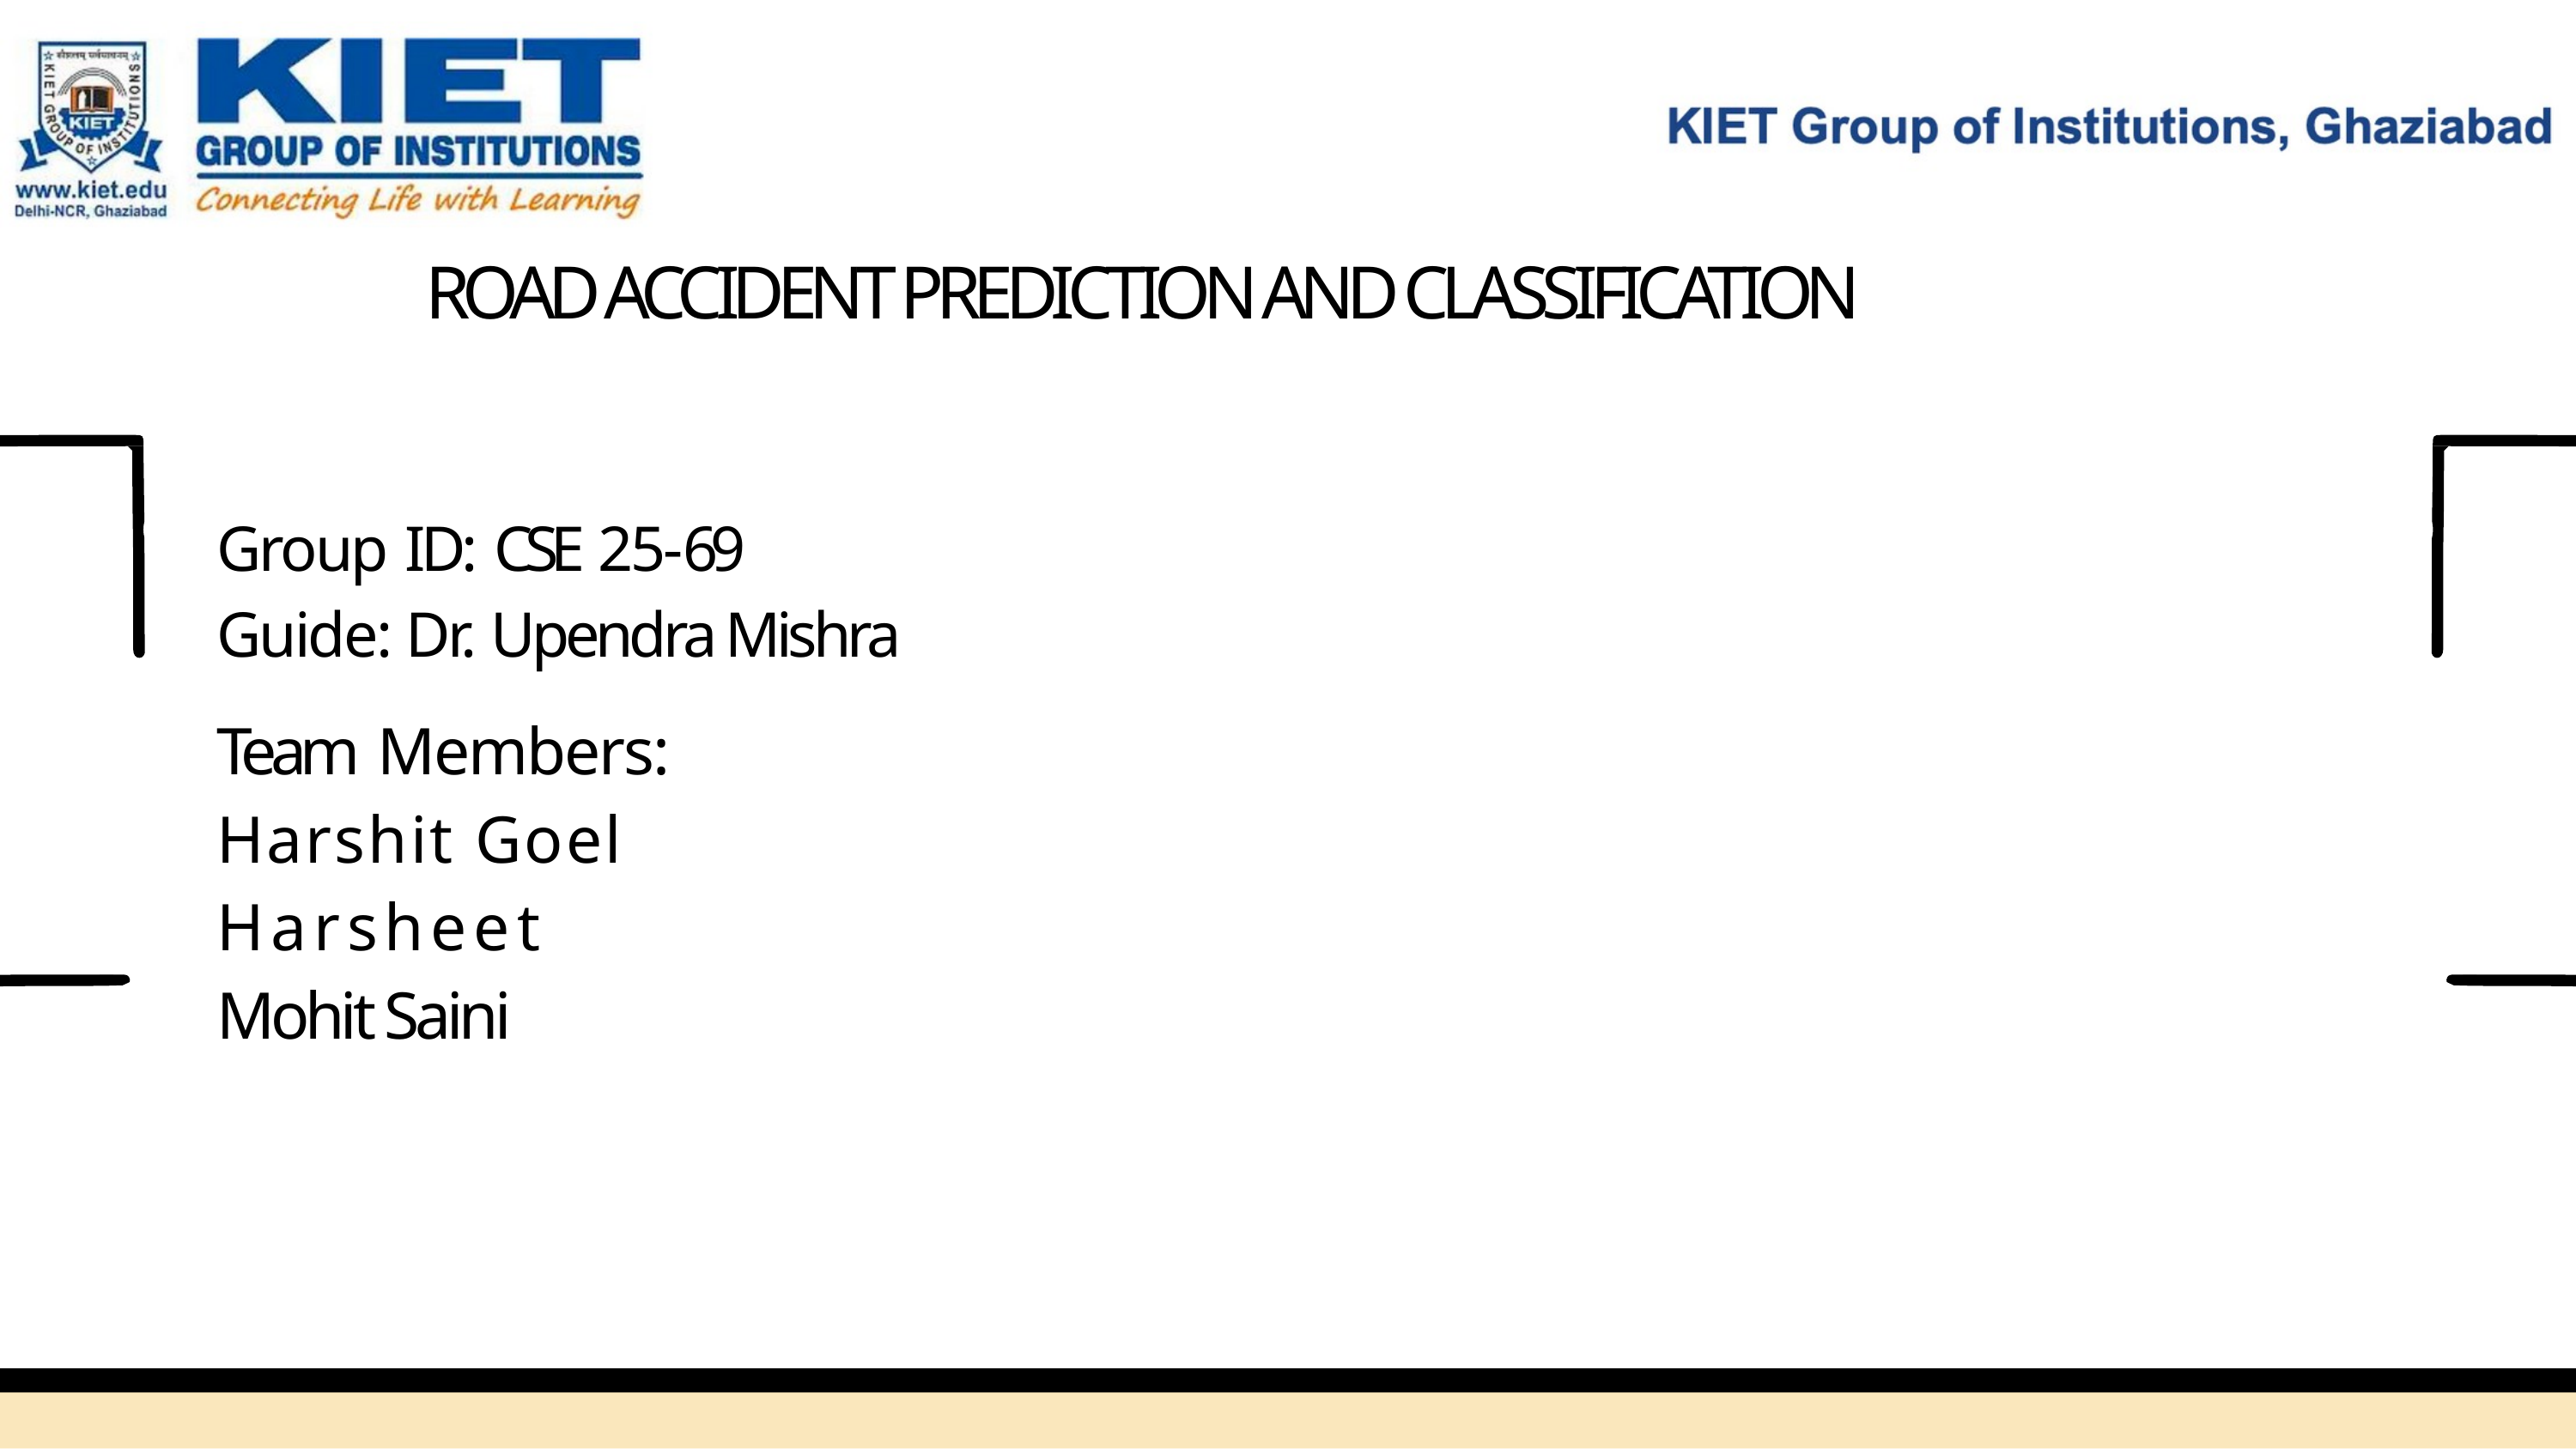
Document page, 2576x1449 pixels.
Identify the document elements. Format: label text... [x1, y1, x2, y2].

text_box [2431, 434, 2576, 658]
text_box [0, 1367, 2576, 1449]
text_box [0, 974, 131, 987]
text_box Group ID: CSE 25-69 Guide: Dr. Upendra Mishra Team Members: Harshit Goel Harsheet Mohit Saini [214, 494, 2269, 1052]
text_box [0, 434, 145, 658]
picture [0, 21, 2576, 245]
title ROAD ACCIDENT PREDICTION AND CLASSIFICATION [324, 254, 2216, 475]
text_box [2446, 974, 2576, 987]
